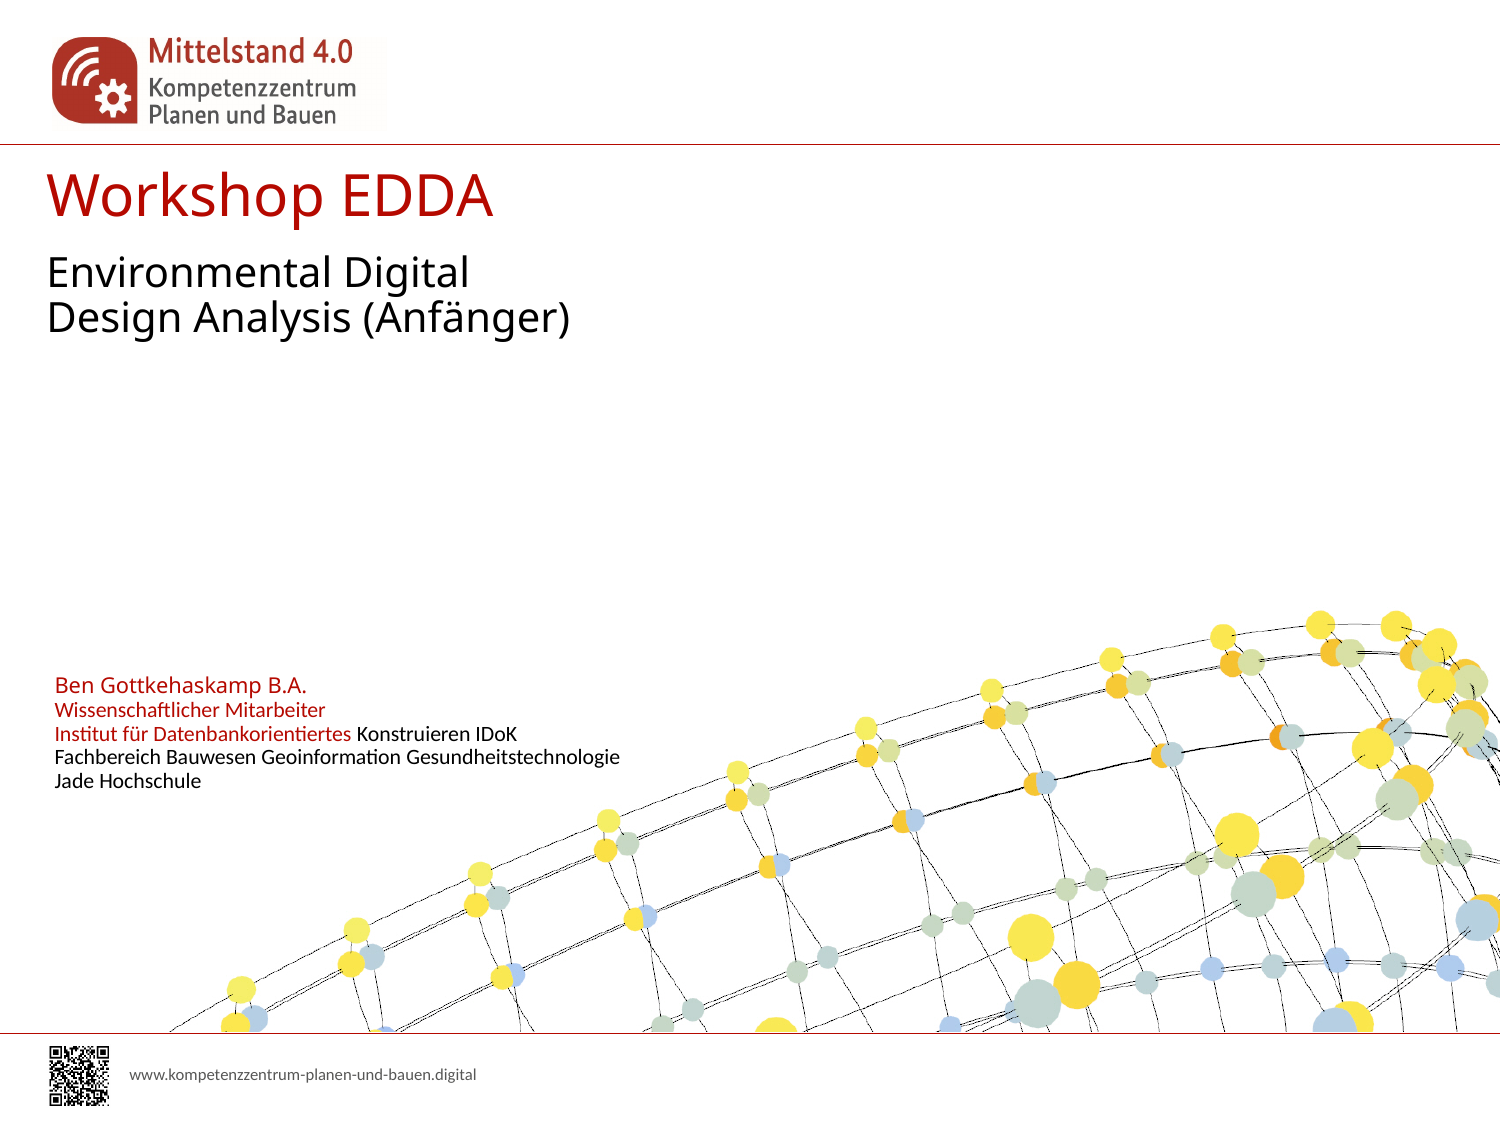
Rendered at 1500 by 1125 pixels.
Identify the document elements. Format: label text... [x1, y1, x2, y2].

text_box Ben Gottkehaskamp B.A. Wissenschaftlicher Mitarbeiter Institut für Datenbankorientiertes Konstruieren IDoK Fachbereich Bauwesen Geoinformation Gesundheitstechnologie Jade Hochschule [54, 675, 1454, 808]
picture [98, 231, 1500, 1032]
picture [52, 37, 387, 131]
text_box www.kompetenzzentrum-planen-und-bauen.digital [114, 1056, 493, 1091]
text_box Environmental Digital Design Analysis (Anfänger) [46, 251, 1446, 344]
picture [46, 1044, 111, 1108]
title Workshop EDDA [46, 166, 1446, 251]
